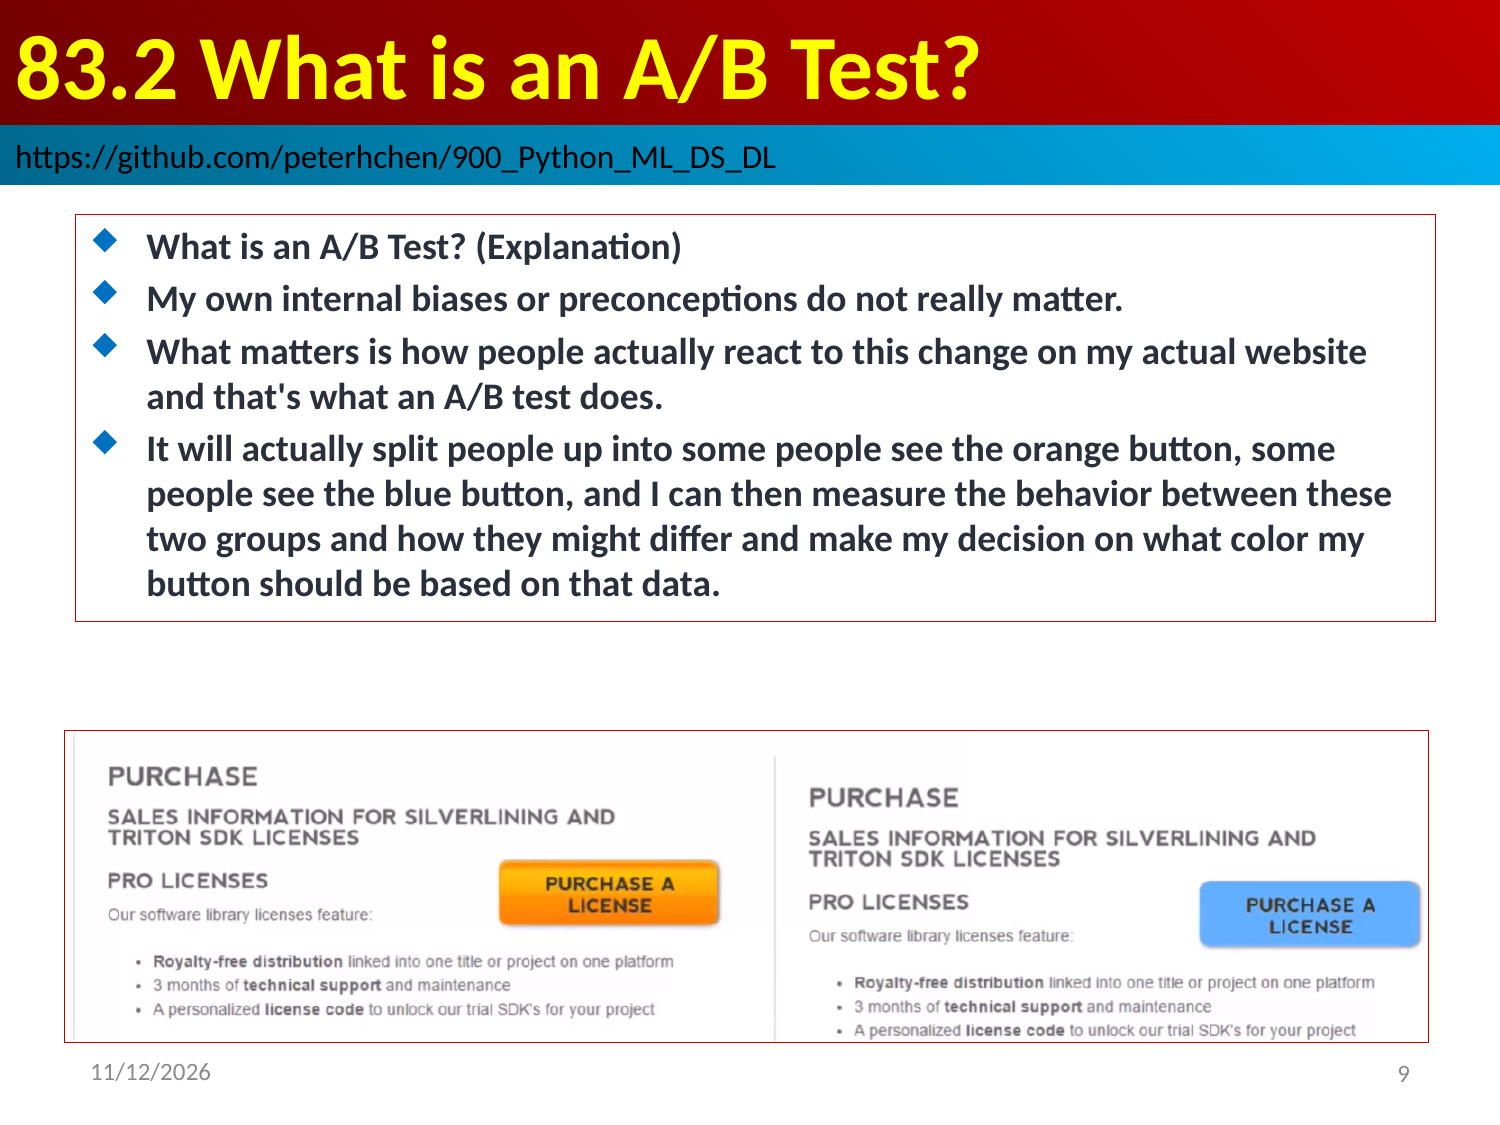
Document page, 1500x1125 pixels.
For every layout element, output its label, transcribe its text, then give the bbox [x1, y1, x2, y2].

subtitle What is an A/B Test? (Explanation) My own internal biases or preconceptions do not really matter. What matters is how people actually react to this change on my actual website and that's what an A/B test does. It will actually split people up into some people see the orange button, some people see the blue button, and I can then measure the behavior between these two groups and how they might differ and make my decision on what color my button should be based on that data. [75, 214, 1436, 622]
picture [64, 730, 1429, 1043]
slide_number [75, 1051, 425, 1101]
text_box https://github.com/peterhchen/900_Python_ML_DS_DL [0, 125, 1500, 185]
slide_number 9 [1074, 1051, 1425, 1103]
title 83.2 What is an A/B Test? [0, 0, 1500, 125]
